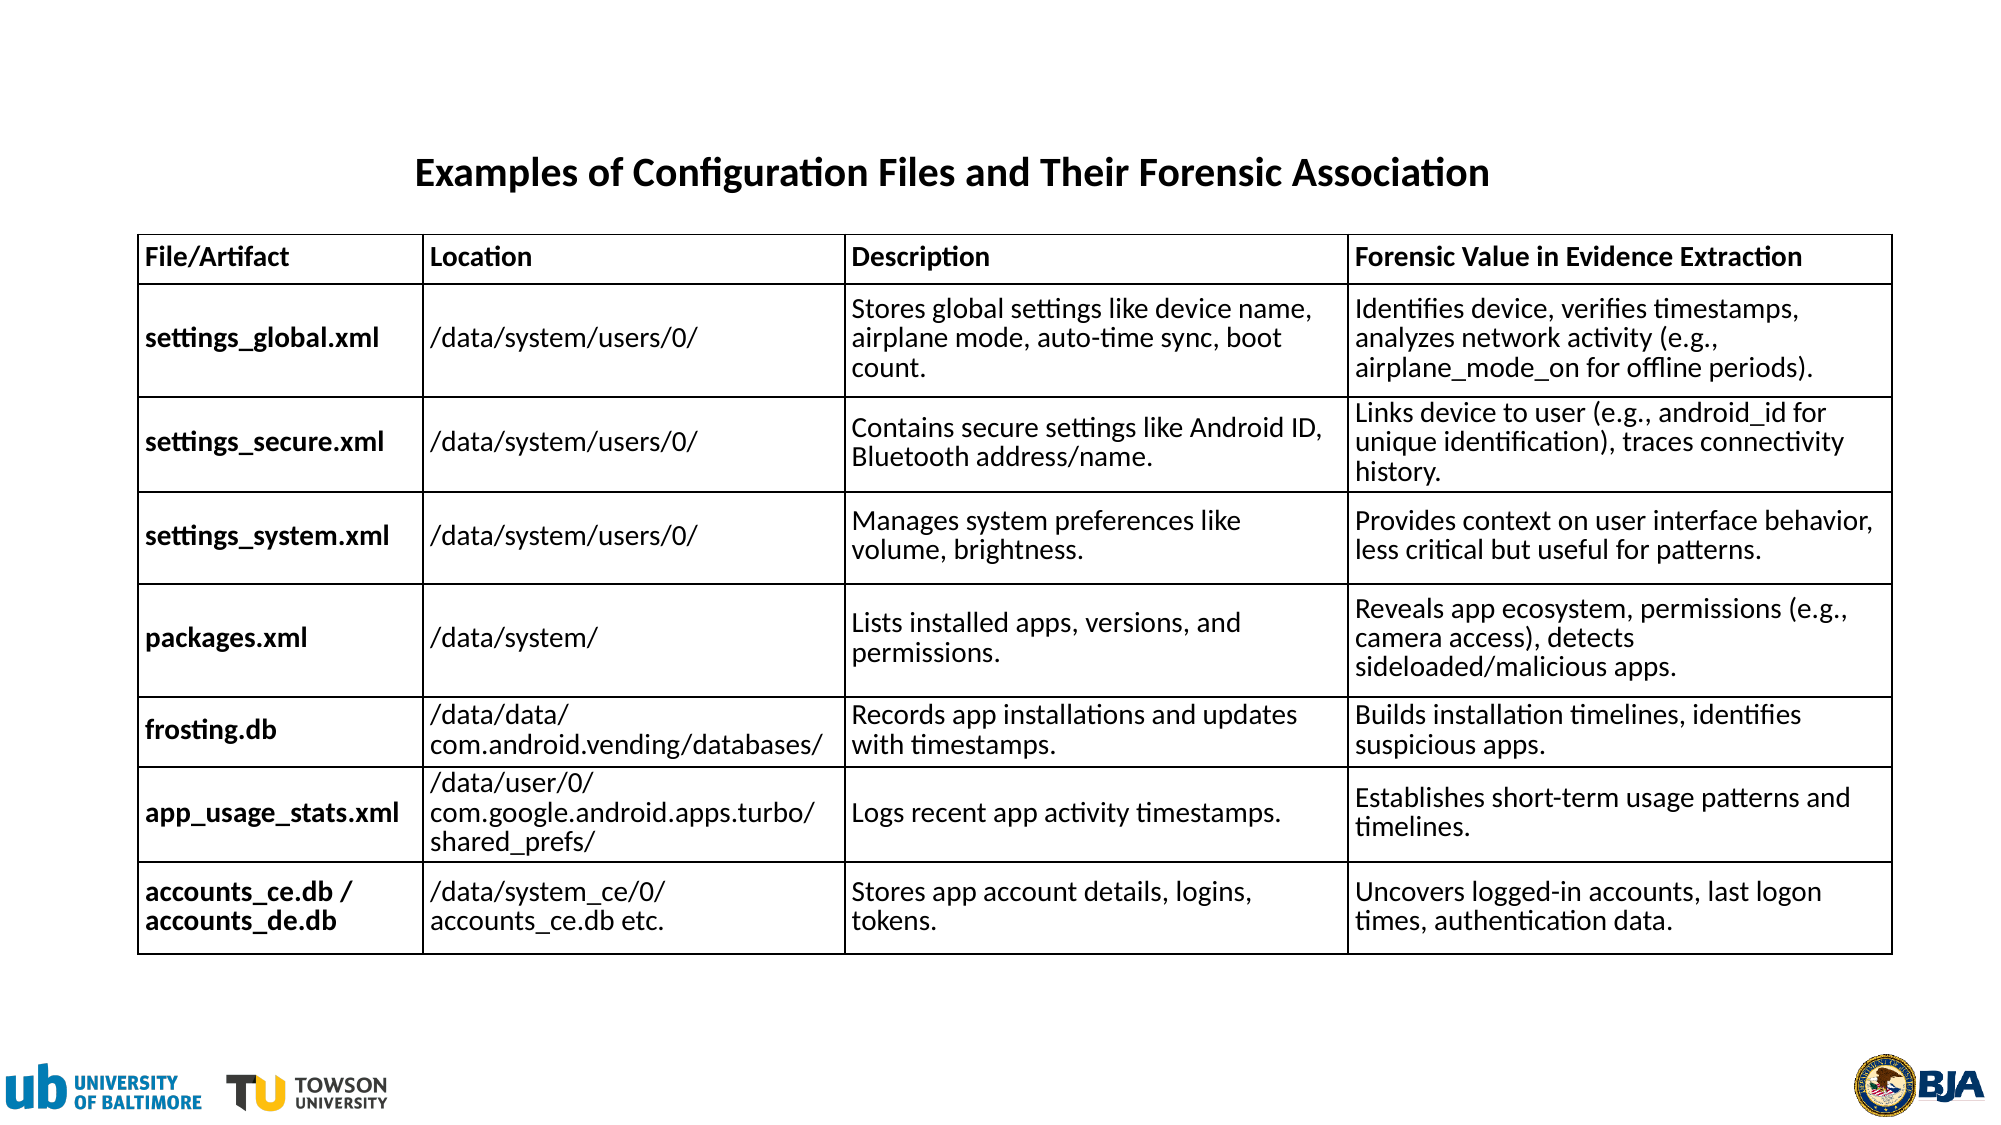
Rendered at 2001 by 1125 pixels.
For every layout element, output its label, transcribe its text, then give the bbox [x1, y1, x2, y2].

table_cell Uncovers logged-in accounts, last logon times, authentication data. [1349, 863, 1891, 953]
table_cell /data/system/users/0/ [424, 398, 844, 491]
table_cell /data/data/com.android.vending/databases/ [424, 698, 844, 766]
table_cell /data/system/ [424, 585, 844, 696]
table_cell settings_secure.xml [139, 398, 422, 491]
table_cell /data/system/users/0/ [424, 493, 844, 583]
table_cell packages.xml [139, 585, 422, 696]
table_cell /data/system_ce/0/accounts_ce.db etc. [424, 863, 844, 953]
table_cell settings_system.xml [139, 493, 422, 583]
table_cell Builds installation timelines, identifies suspicious apps. [1349, 698, 1891, 766]
table_cell Reveals app ecosystem, permissions (e.g., camera access), detects sideloaded/malicious apps. [1349, 585, 1891, 696]
table_cell Logs recent app activity timestamps. [846, 768, 1347, 861]
table_cell accounts_ce.db / accounts_de.db [139, 863, 422, 953]
table_cell /data/system/users/0/ [424, 285, 844, 396]
table_cell Stores global settings like device name, airplane mode, auto-time sync, boot count. [846, 285, 1347, 396]
text_box Examples of Configuration Files and Their Forensic Association [399, 137, 1580, 202]
table_header Forensic Value in Evidence Extraction [1349, 235, 1891, 283]
table_cell settings_global.xml [139, 285, 422, 396]
table_cell /data/user/0/com.google.android.apps.turbo/shared_prefs/ [424, 768, 844, 861]
table_cell Provides context on user interface behavior, less critical but useful for patterns. [1349, 493, 1891, 583]
table_cell Lists installed apps, versions, and permissions. [846, 585, 1347, 696]
table_header Location [424, 235, 844, 283]
table_cell Establishes short-term usage patterns and timelines. [1349, 768, 1891, 861]
table_cell Identifies device, verifies timestamps, analyzes network activity (e.g., airplane_mode_on for offline periods). [1349, 285, 1891, 396]
table_cell frosting.db [139, 698, 422, 766]
table_header File/Artifact [139, 235, 422, 283]
picture [0, 1031, 407, 1125]
table_header Description [846, 235, 1347, 283]
table_cell Stores app account details, logins, tokens. [846, 863, 1347, 953]
table_cell Manages system preferences like volume, brightness. [846, 493, 1347, 583]
table_cell app_usage_stats.xml [139, 768, 422, 861]
picture [1854, 1054, 1986, 1117]
table_cell Records app installations and updates with timestamps. [846, 698, 1347, 766]
table_cell Links device to user (e.g., android_id for unique identification), traces connectivity history. [1349, 398, 1891, 491]
table_cell Contains secure settings like Android ID, Bluetooth address/name. [846, 398, 1347, 491]
